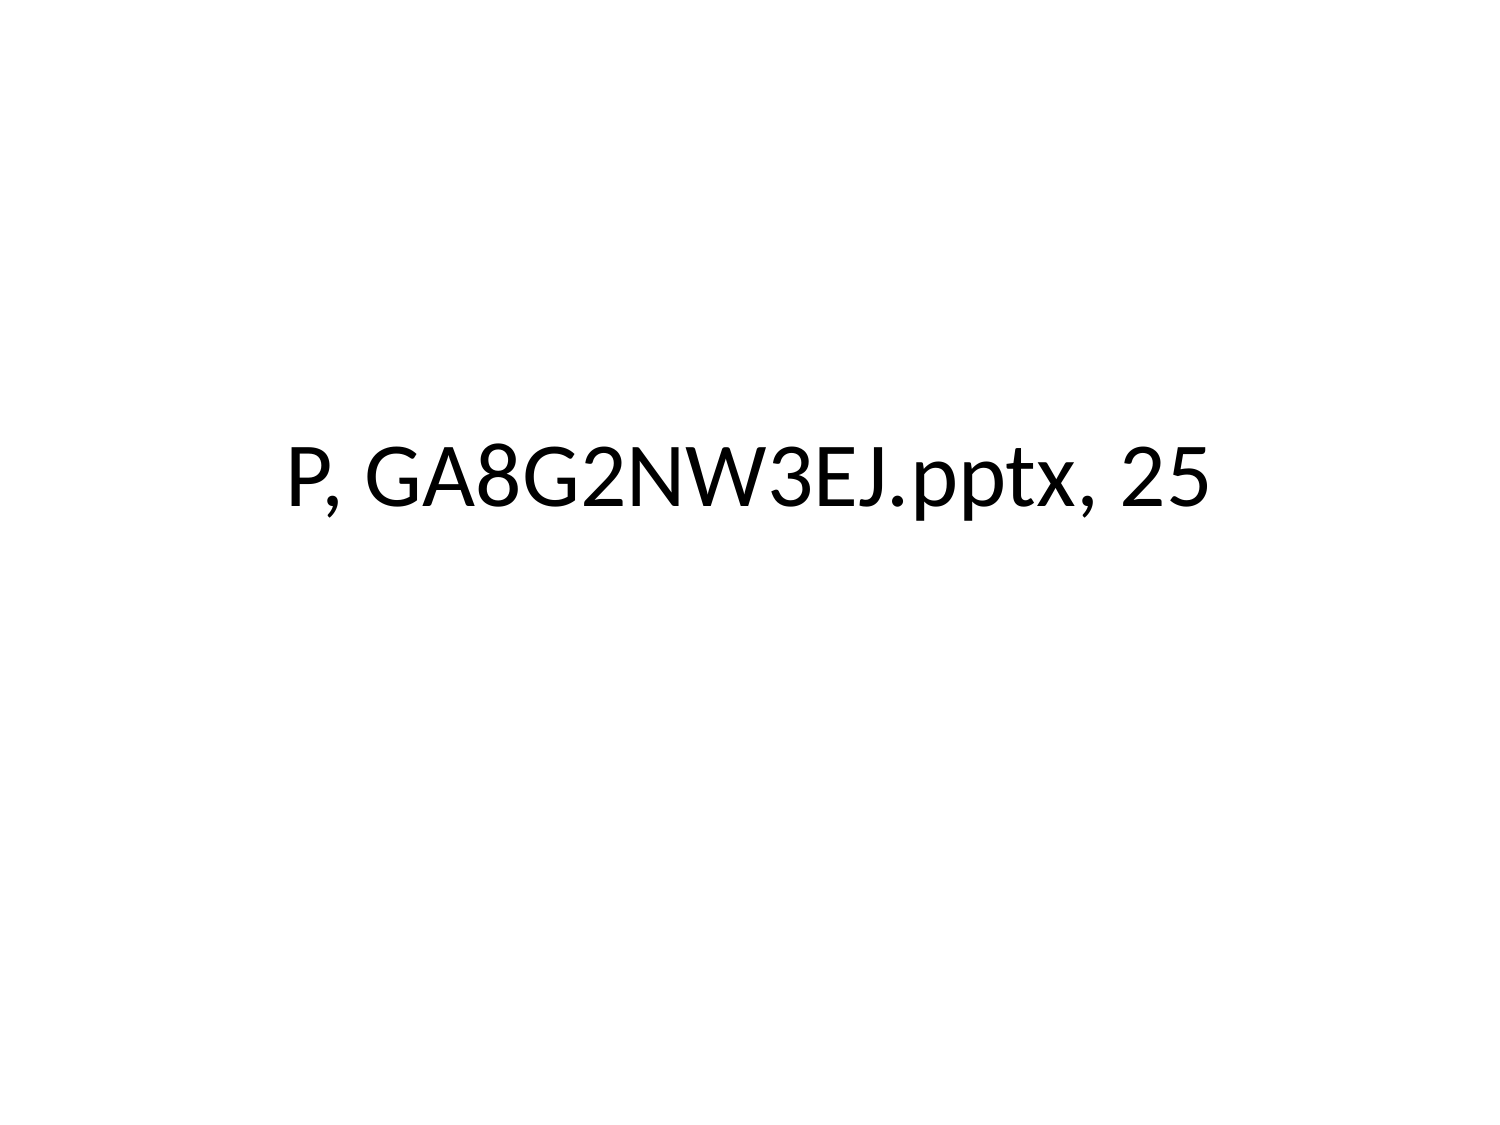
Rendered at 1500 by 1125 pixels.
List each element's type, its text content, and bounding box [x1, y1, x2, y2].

title P, GA8G2NW3EJ.pptx, 25 [112, 349, 1388, 591]
